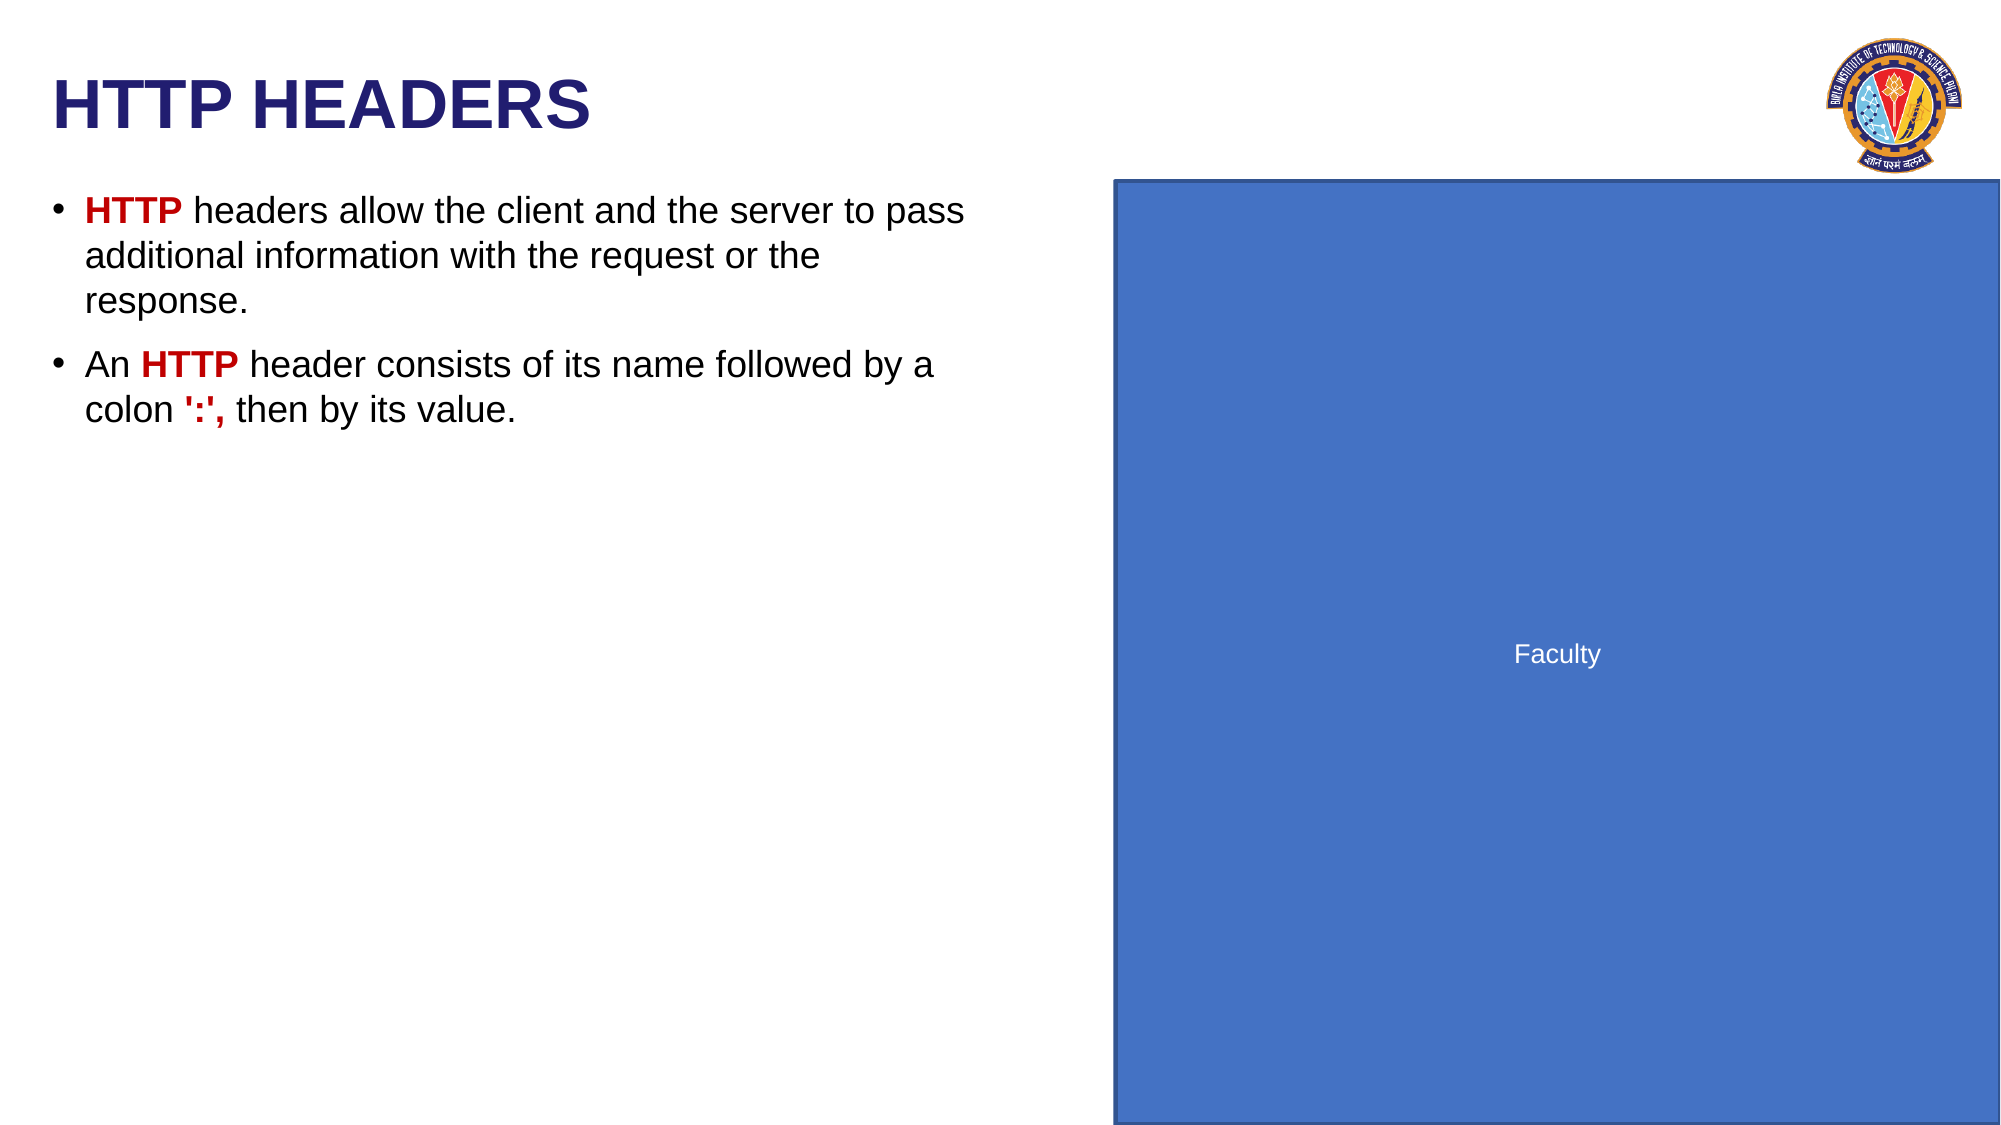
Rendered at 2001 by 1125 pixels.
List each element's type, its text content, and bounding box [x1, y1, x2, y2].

title HTTP HEADERS [37, 38, 1810, 174]
picture [1825, 38, 1962, 174]
list HTTP headers allow the client and the server to pass additional information with the request or the response. An HTTP header consists of its name followed by a colon ':', then by its value. [37, 178, 1000, 957]
